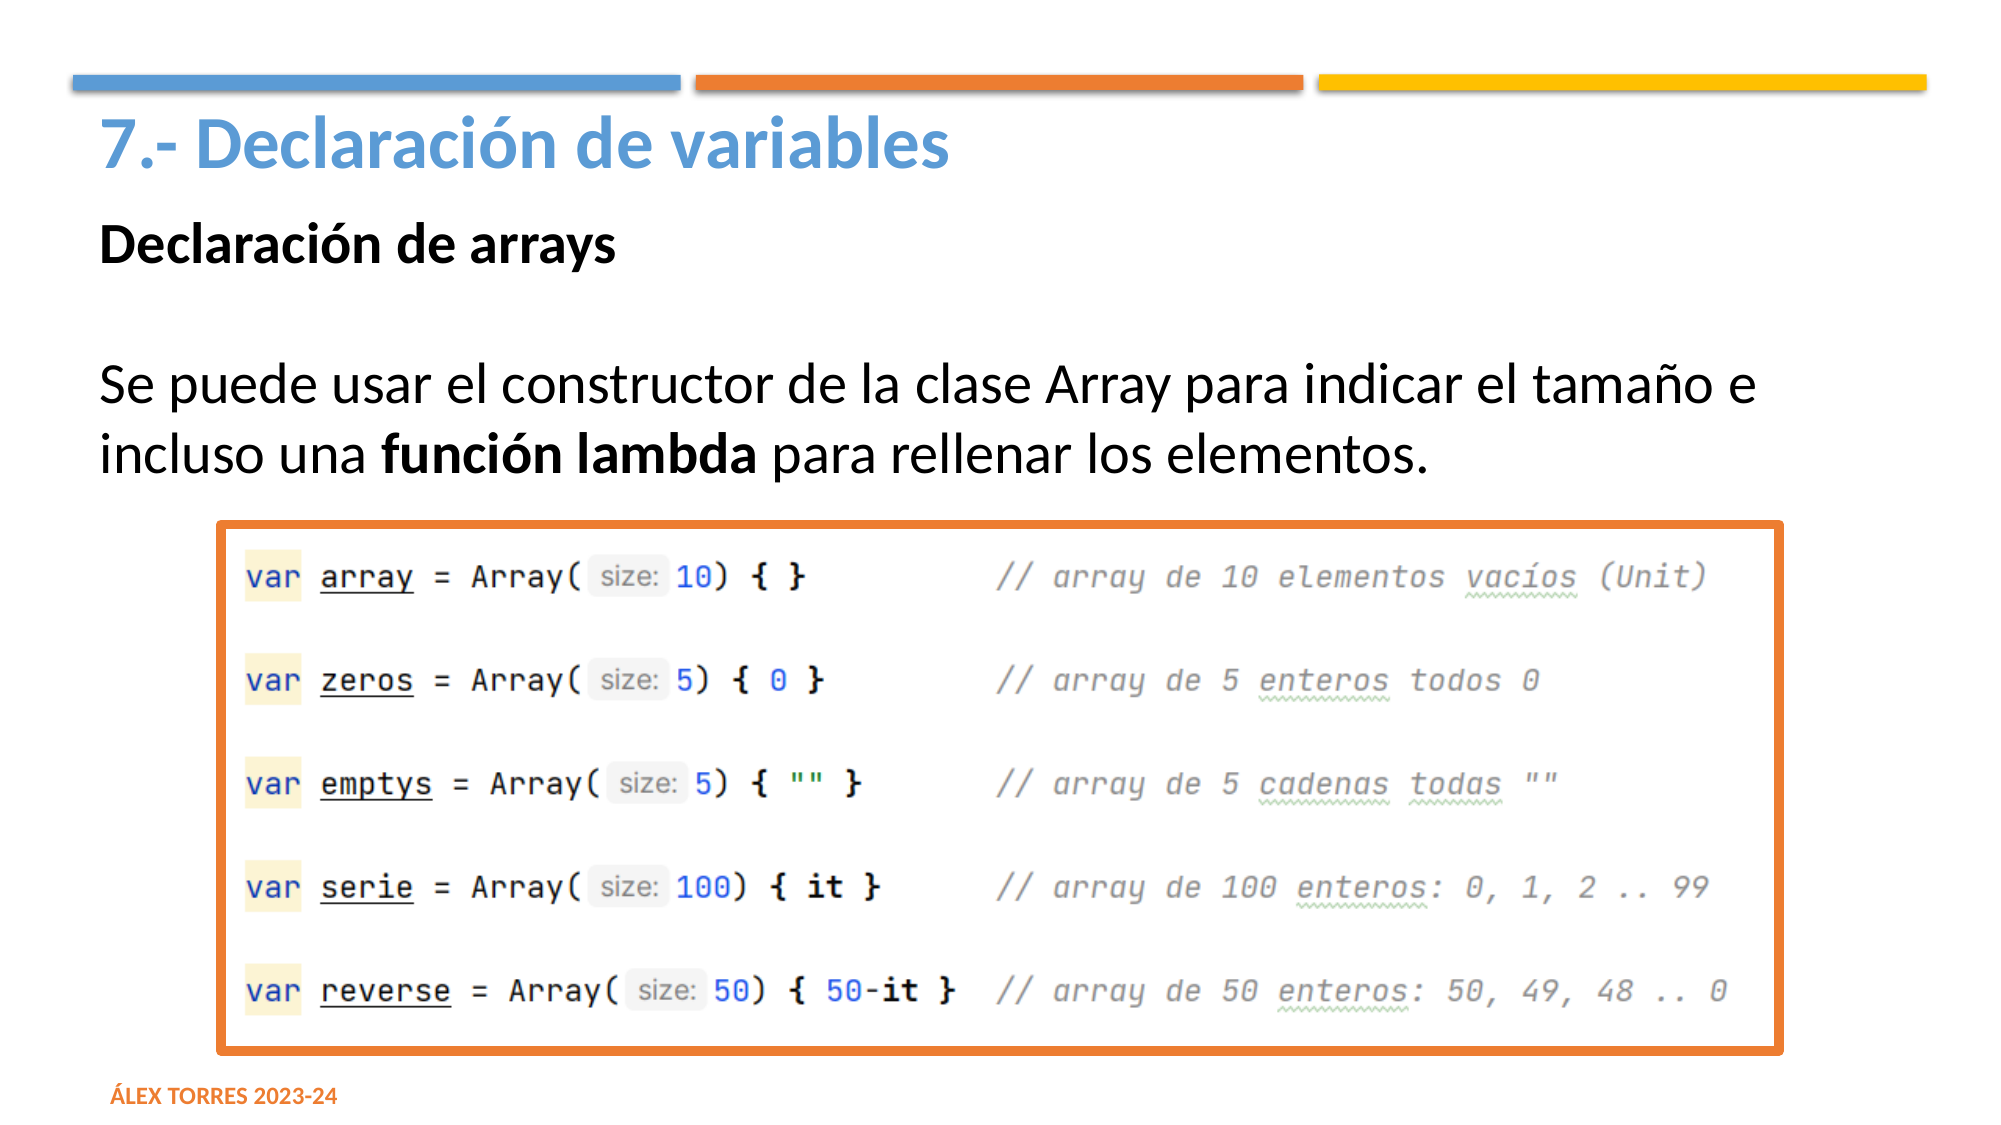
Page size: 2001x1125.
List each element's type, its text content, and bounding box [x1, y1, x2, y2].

text_box Declaración de arrays Se puede usar el constructor de la clase Array para indicar el tamaño e incluso una función lambda para rellenar los elementos. [85, 190, 1915, 1074]
text_box 7.- Declaración de variables [85, 78, 1915, 188]
picture [225, 528, 1775, 1047]
